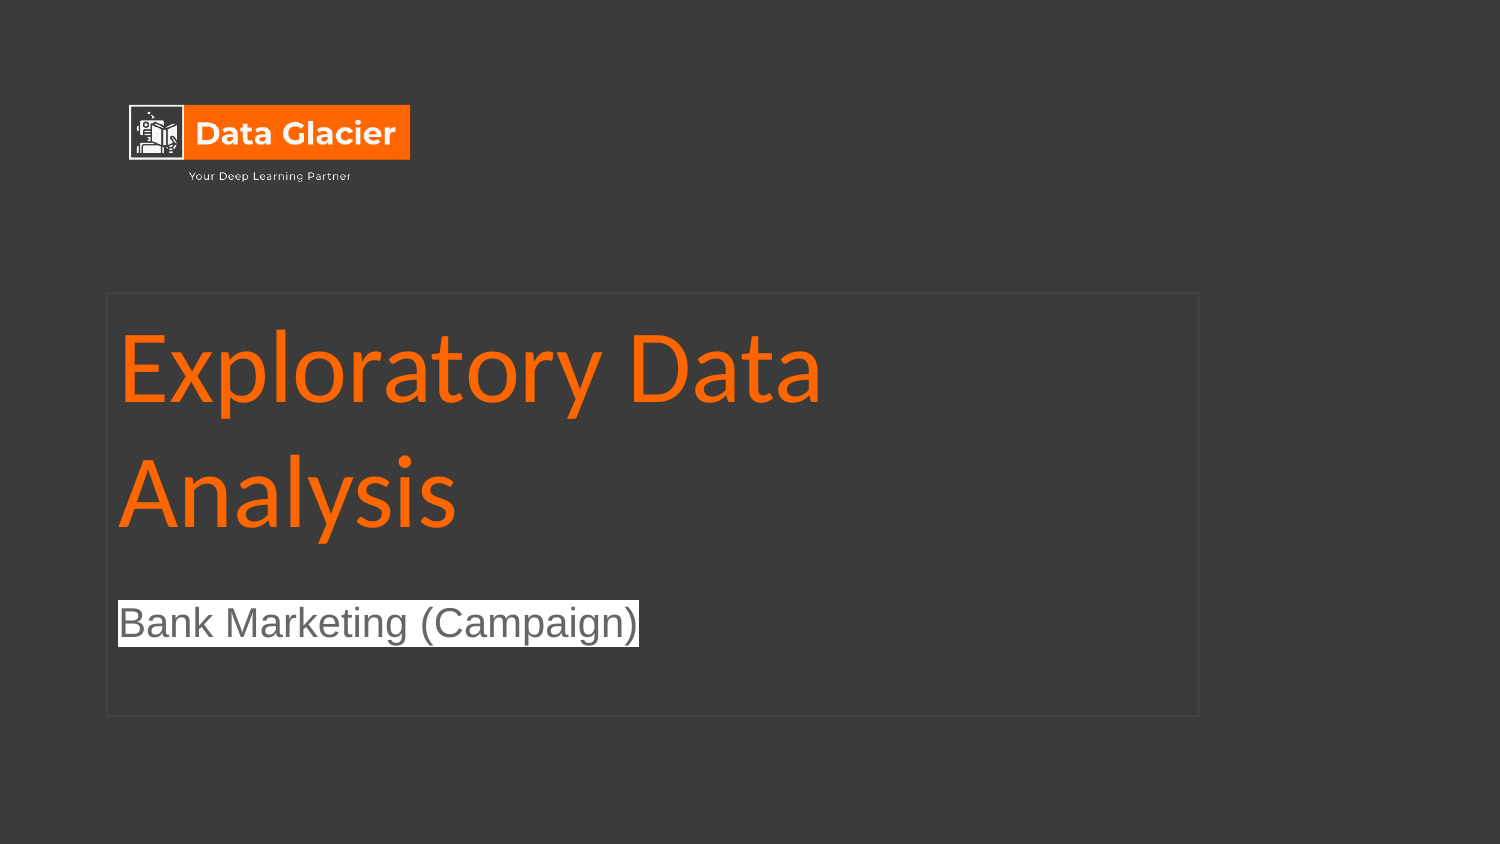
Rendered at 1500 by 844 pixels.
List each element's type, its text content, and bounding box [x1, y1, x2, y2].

picture [126, 0, 413, 287]
text_box Exploratory Data Analysis Bank Marketing (Campaign) [107, 292, 1199, 716]
